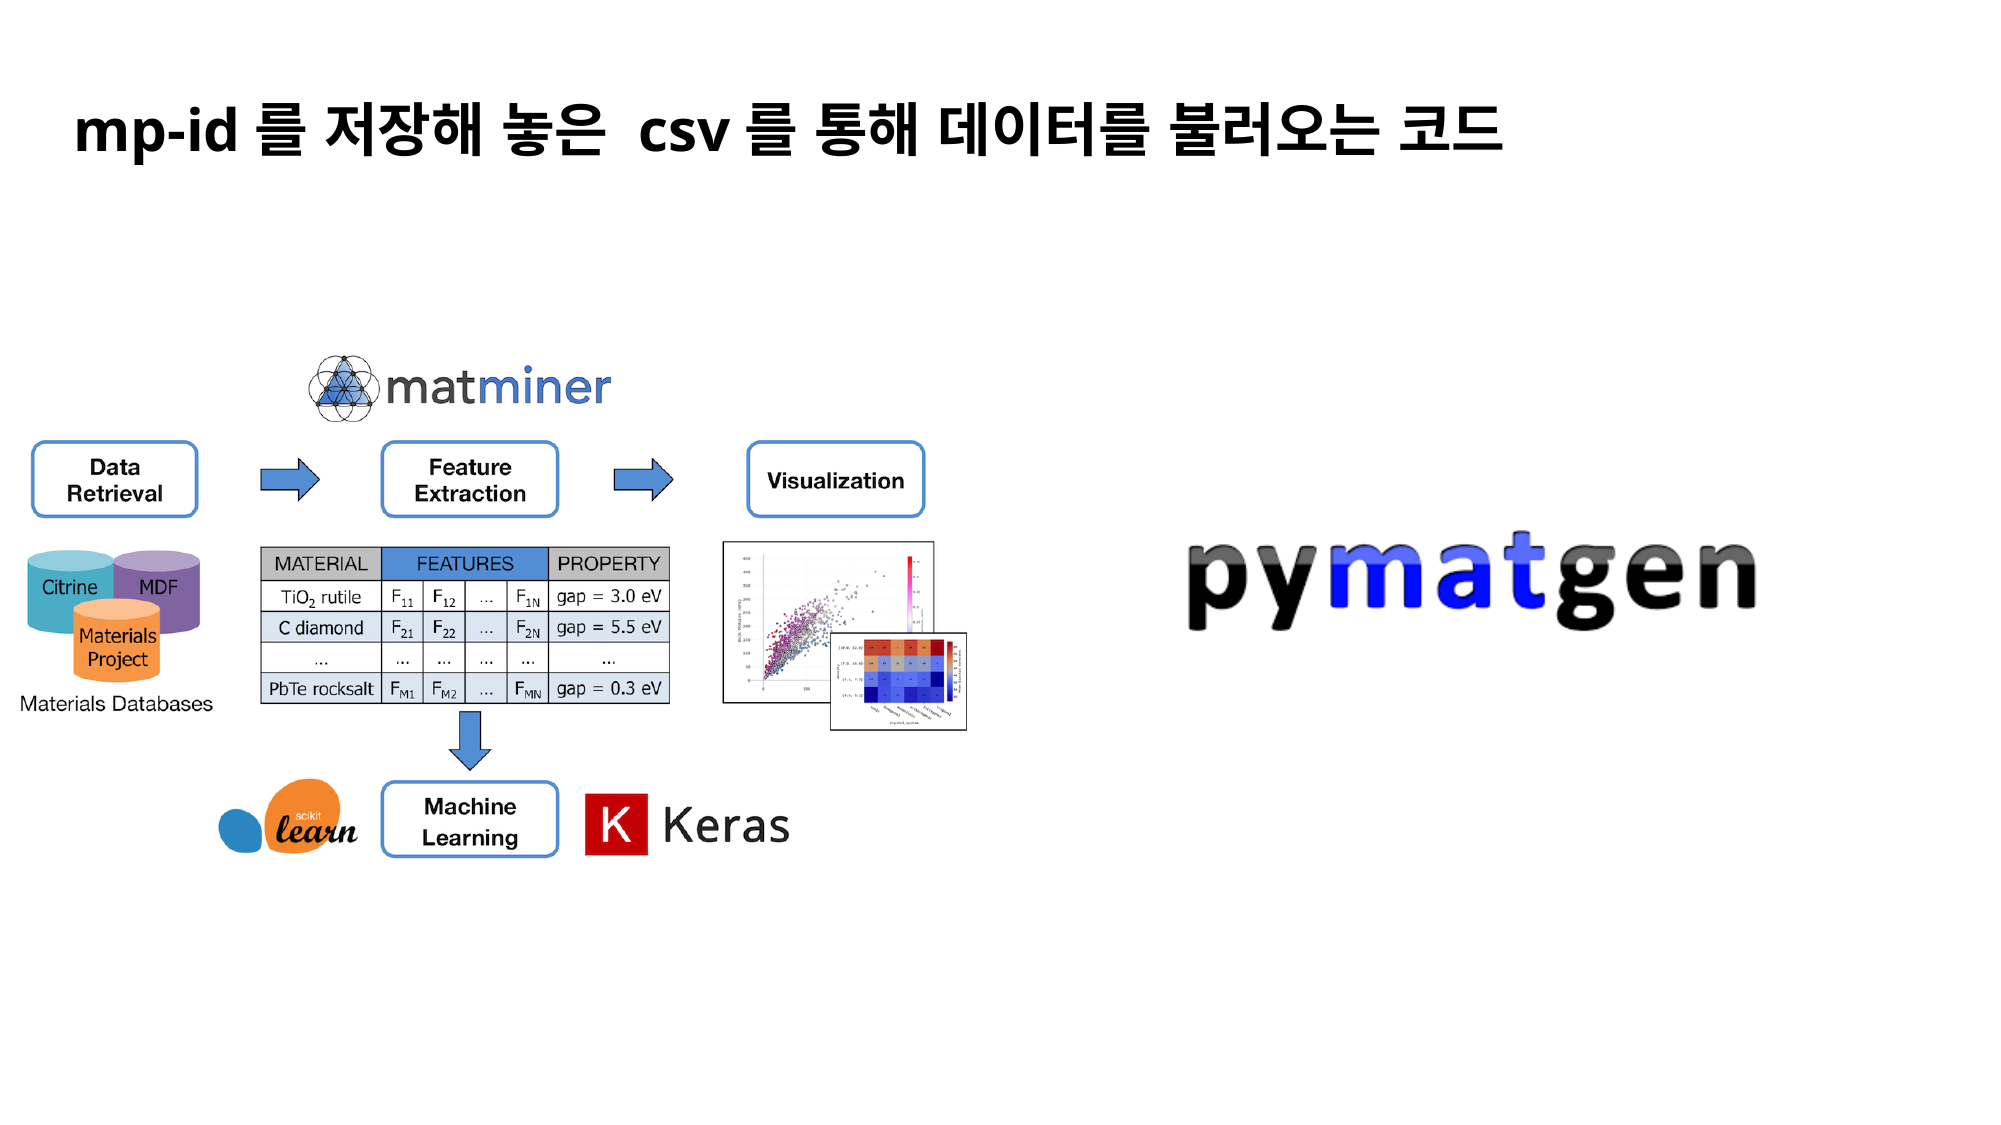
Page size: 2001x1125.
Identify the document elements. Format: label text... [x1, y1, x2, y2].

text_box mp-id를 저장해 놓은 csv를 통해 데이터를 불러오는 코드 [58, 85, 1521, 171]
picture [0, 340, 989, 886]
picture [1118, 474, 1822, 650]
